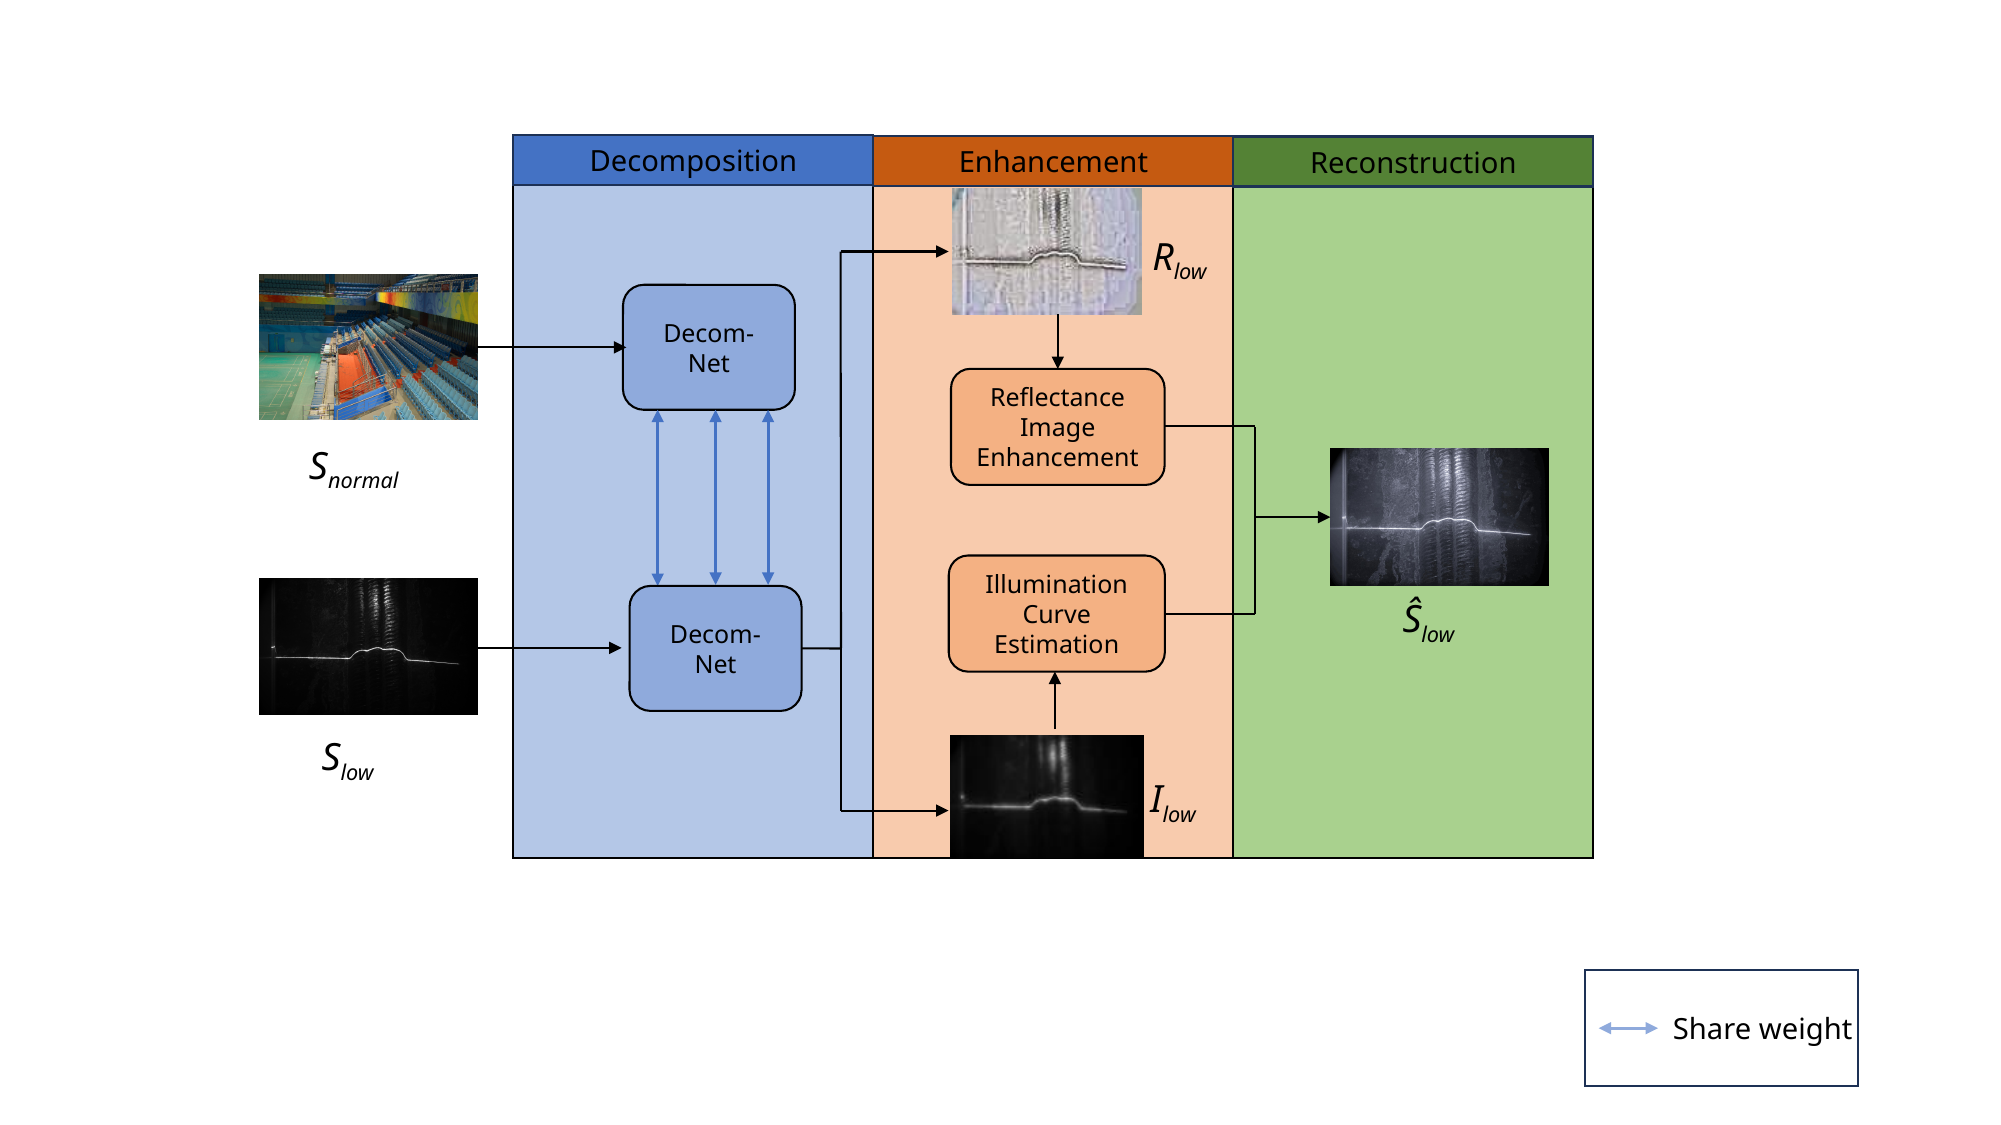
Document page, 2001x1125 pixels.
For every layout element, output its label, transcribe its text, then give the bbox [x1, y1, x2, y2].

text_box [512, 348, 872, 859]
text_box Slow [306, 725, 491, 792]
picture [259, 578, 478, 716]
text_box Ilow [1144, 768, 1319, 834]
text_box Enhancement [872, 135, 1232, 187]
text_box [1232, 188, 1594, 859]
text_box Decom-Net [628, 584, 803, 712]
picture [1330, 448, 1549, 586]
text_box Ŝlow [1387, 587, 1571, 654]
text_box [1584, 969, 1859, 1087]
text_box Illumination Curve Estimation [947, 554, 1166, 673]
text_box Reflectance Image Enhancement [949, 367, 1166, 486]
text_box [872, 187, 1232, 859]
text_box Snormal [294, 434, 478, 501]
picture [952, 188, 1142, 315]
picture [950, 735, 1144, 858]
text_box [842, 253, 872, 810]
picture [259, 274, 478, 420]
text_box Rlow [1142, 225, 1321, 292]
text_box [512, 186, 872, 647]
text_box Decomposition [512, 134, 874, 186]
text_box Decom-Net [621, 283, 796, 411]
text_box Share weight [1658, 1002, 1932, 1053]
text_box Reconstruction [1232, 135, 1594, 188]
